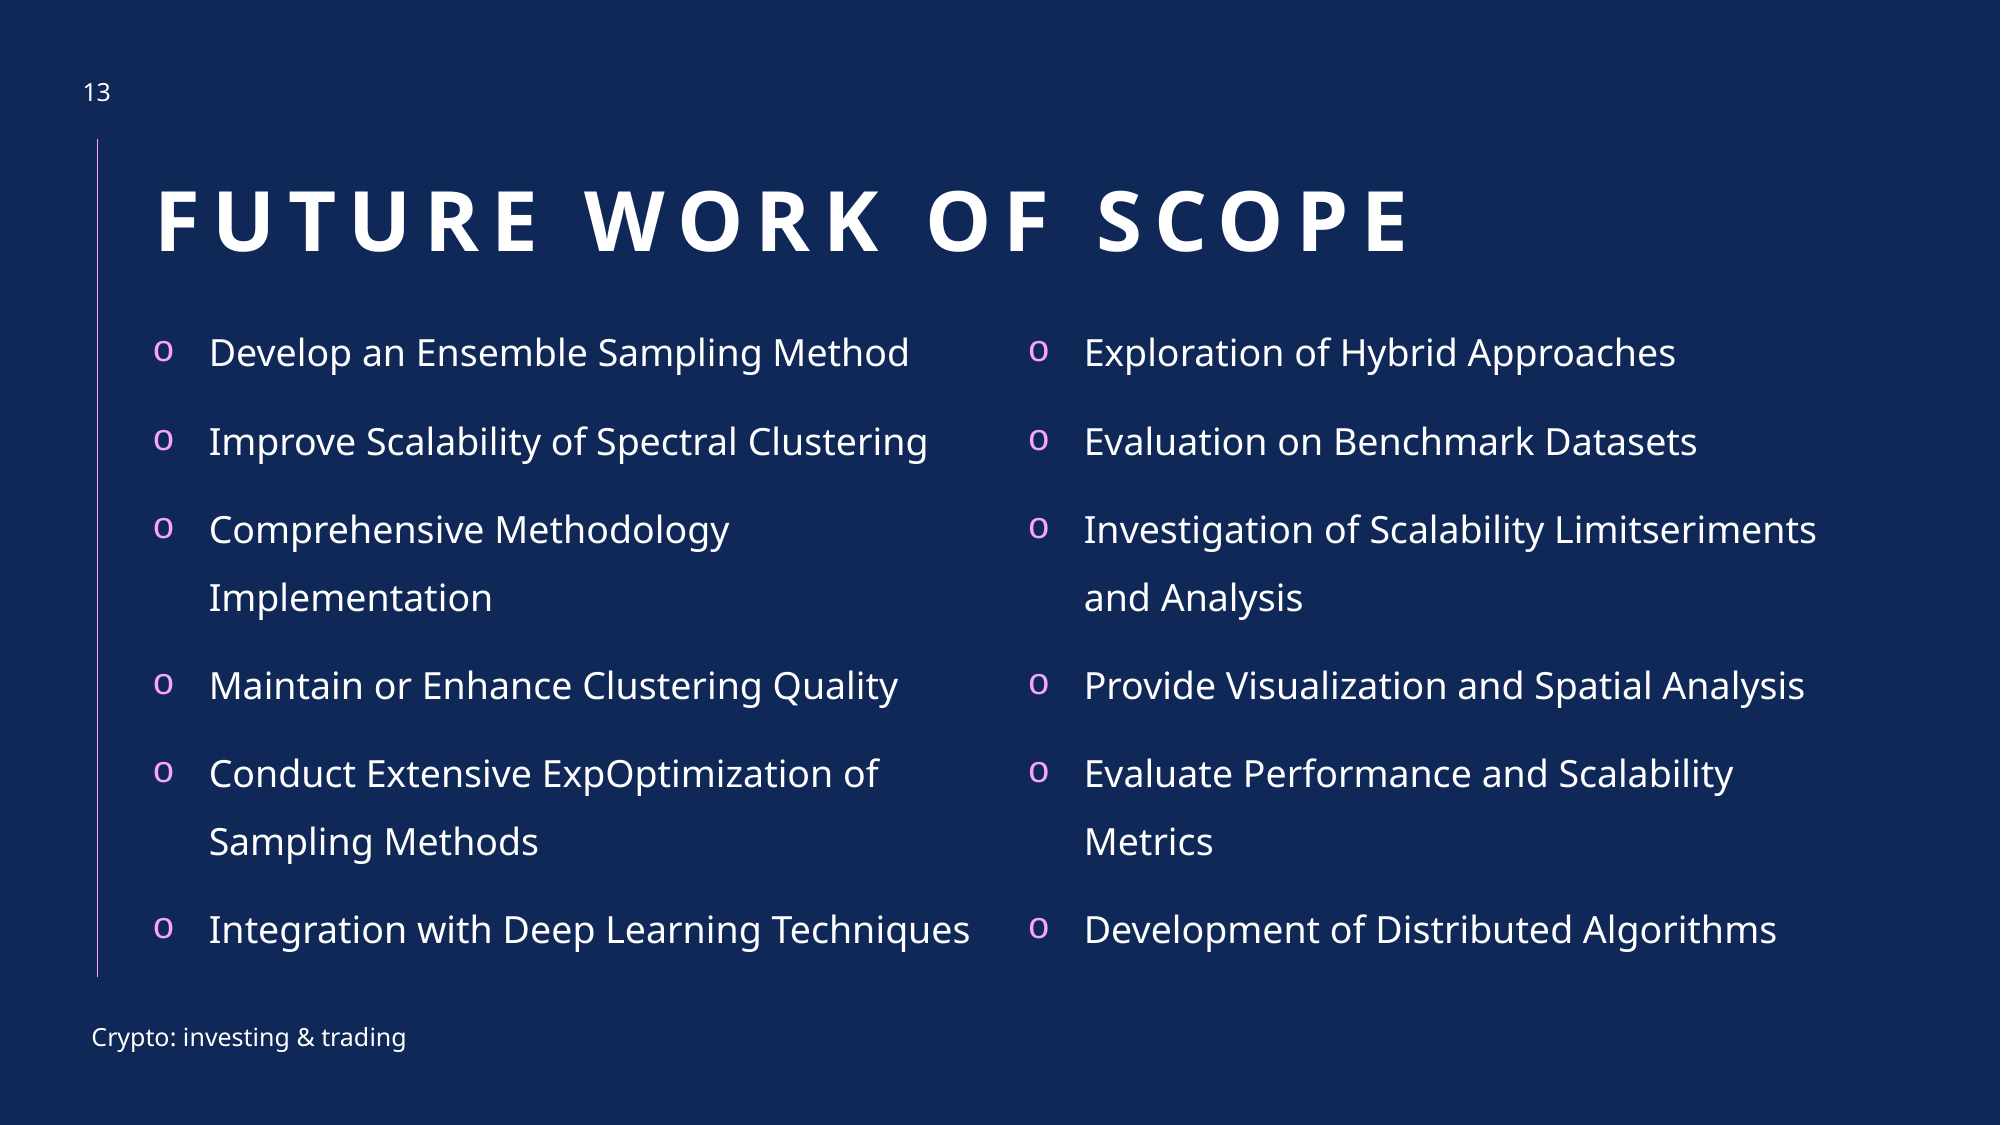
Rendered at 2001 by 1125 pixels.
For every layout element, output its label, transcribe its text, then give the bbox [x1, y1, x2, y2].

list Develop an Ensemble Sampling Method Improve Scalability of Spectral Clustering Comprehensive Methodology Implementation Maintain or Enhance Clustering Quality Conduct Extensive ExpOptimization of Sampling Methods Integration with Deep Learning Techniques [137, 299, 988, 1014]
title future work of scope [139, 136, 1925, 312]
slide_number 13 [53, 67, 140, 119]
footer Crypto: investing & trading [76, 1015, 459, 1061]
list Exploration of Hybrid Approaches Evaluation on Benchmark Datasets Investigation of Scalability Limitseriments and Analysis Provide Visualization and Spatial Analysis Evaluate Performance and Scalability Metrics Development of Distributed Algorithms [1012, 299, 1863, 1014]
